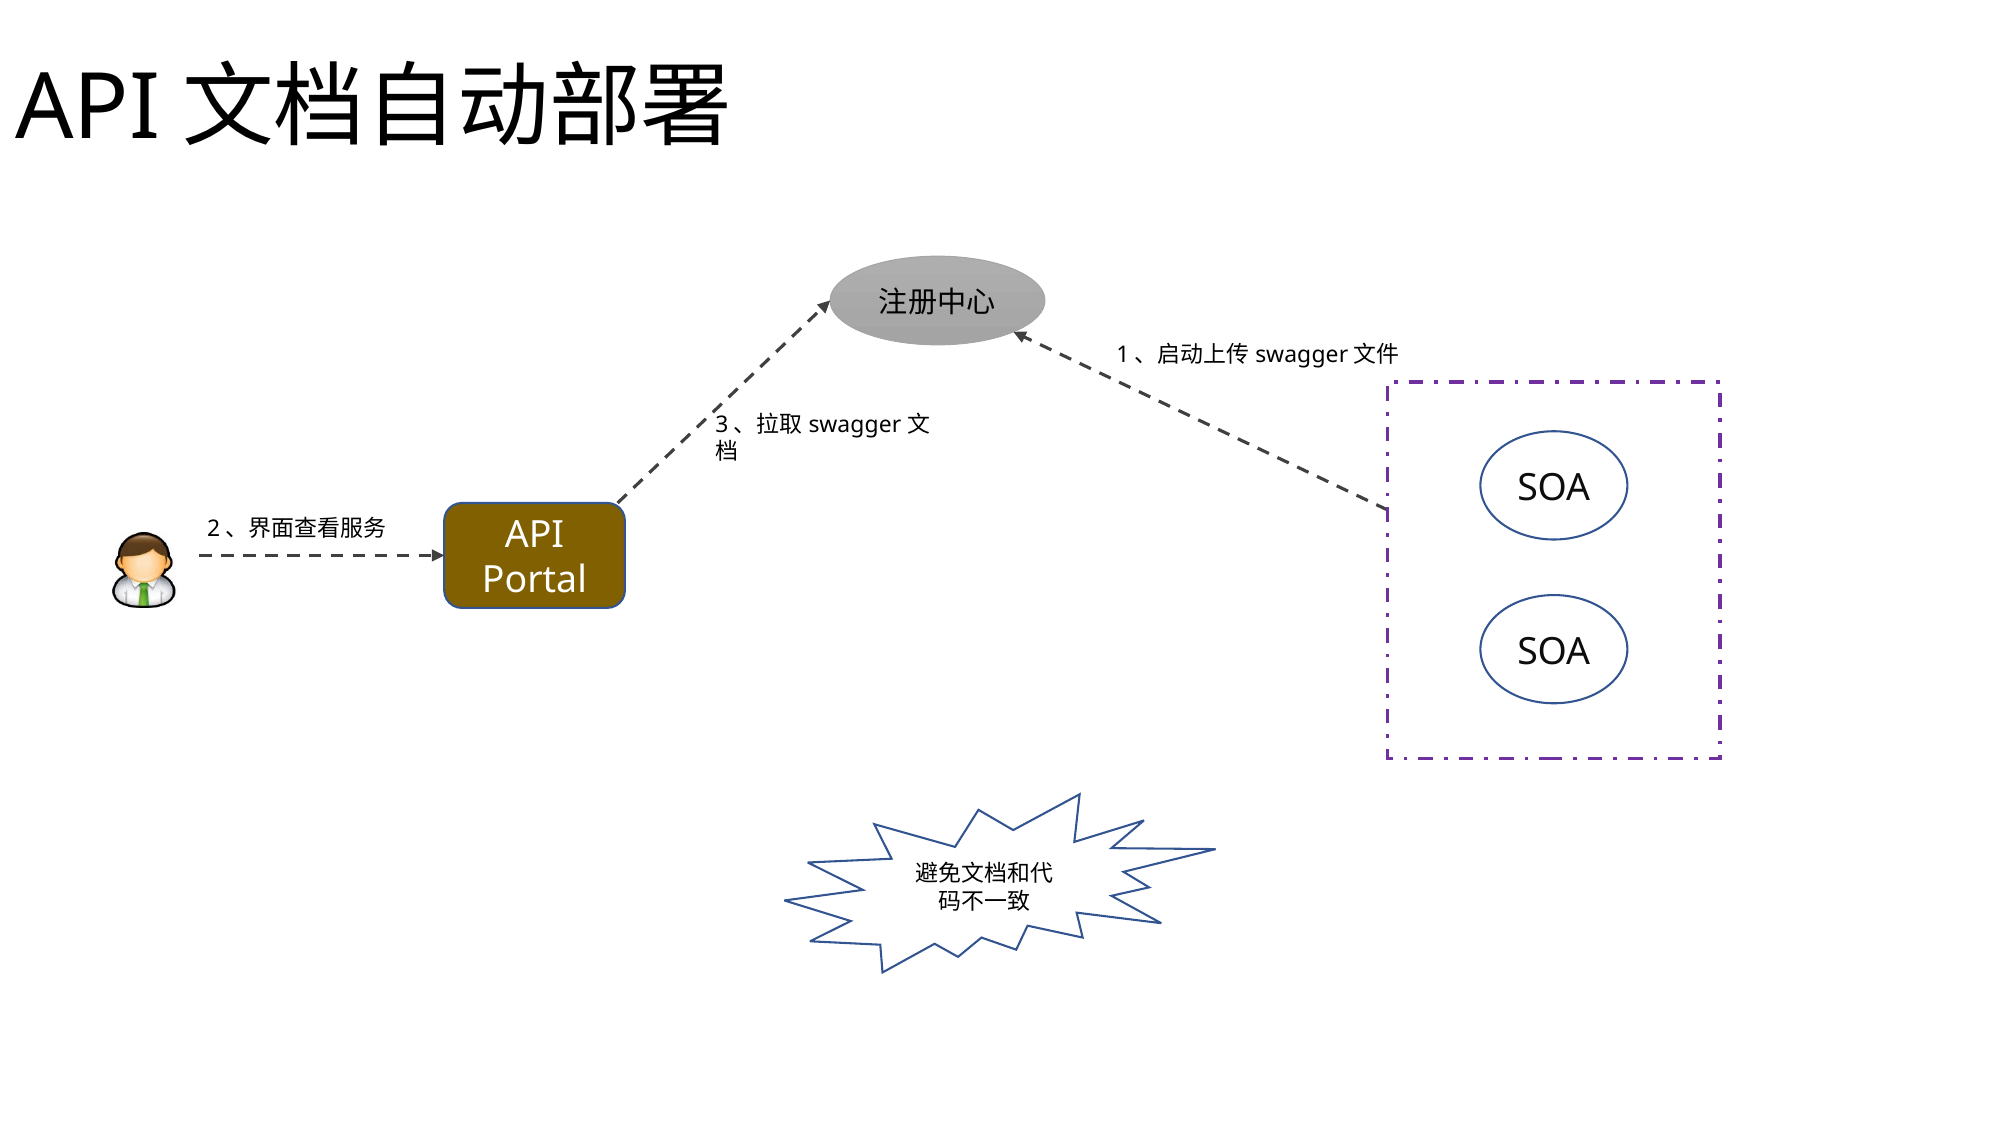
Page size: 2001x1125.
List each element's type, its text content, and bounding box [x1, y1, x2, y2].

text_box 避免文档和代码不一致 [784, 792, 1216, 975]
title API文档自动部署 [0, 0, 1725, 218]
text_box API Portal [443, 501, 626, 609]
text_box 1、启动上传swagger文件 [1388, 331, 1434, 374]
text_box 2、界面查看服务 [192, 505, 452, 548]
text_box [617, 300, 831, 504]
text_box [1387, 381, 1721, 759]
picture [105, 532, 182, 608]
text_box 注册中心 [829, 255, 1046, 346]
text_box 3、拉取swagger文档 [831, 401, 960, 472]
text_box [1013, 331, 1388, 510]
